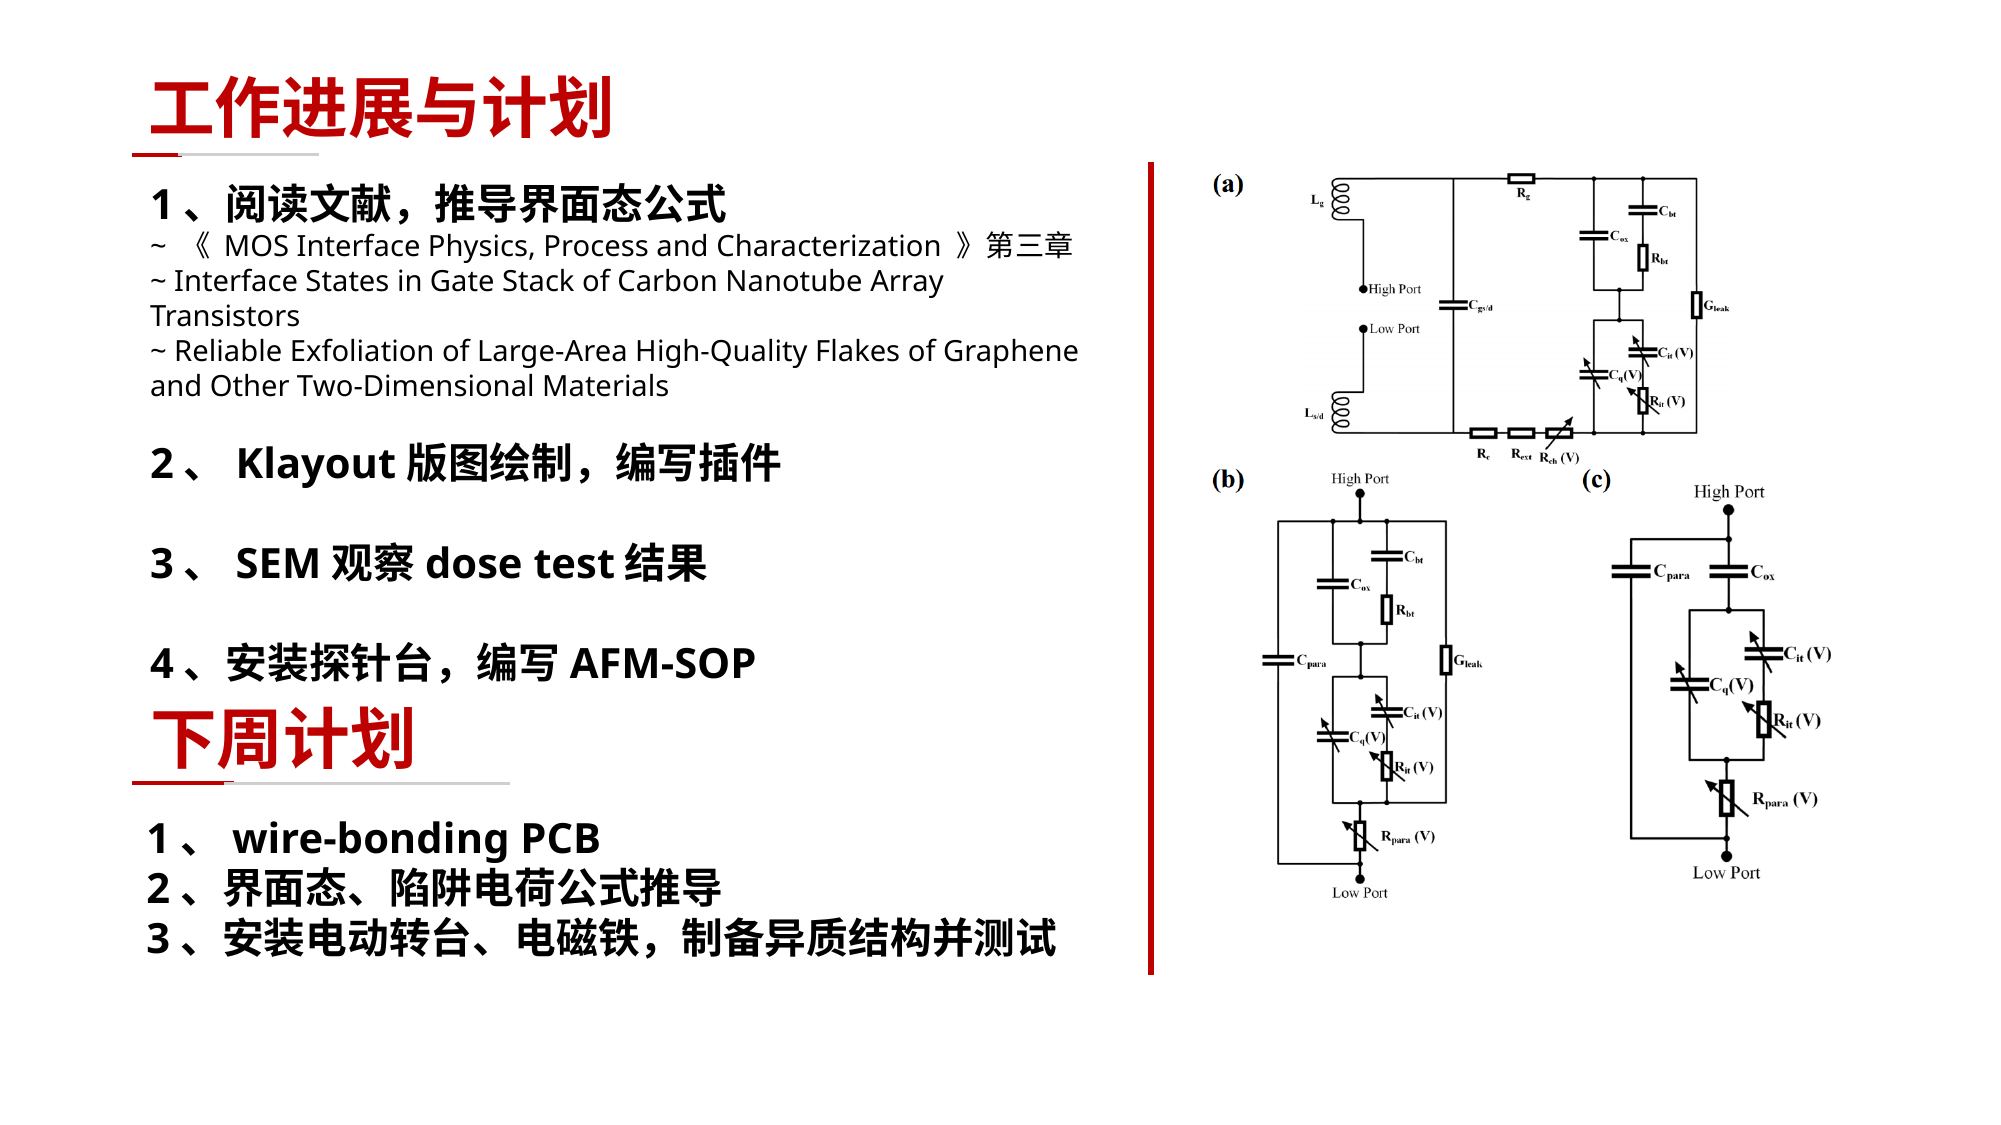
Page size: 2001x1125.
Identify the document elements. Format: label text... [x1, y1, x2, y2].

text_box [131, 58, 913, 155]
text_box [131, 689, 566, 786]
text_box 1、wire-bonding PCB 2、界面态、陷阱电荷公式推导 3、安装电动转台、电磁铁，制备异质结构并测试 [131, 804, 1074, 1020]
picture [1189, 154, 1869, 913]
text_box 1、阅读文献，推导界面态公式 ~ 《 MOS Interface Physics, Process and Characterization 》第三章 ~ Interface States in Gate Stack of Carbon Nanotube Array Transistors ~ Reliable Exfoliation of Large-Area High-Quality Flakes of Graphene and Other Two-Dimensional Materials 2、Klayout版图绘制，编写插件 3、SEM观察dose test结果 4、安装探针台，编写AFM-SOP [135, 170, 1117, 745]
